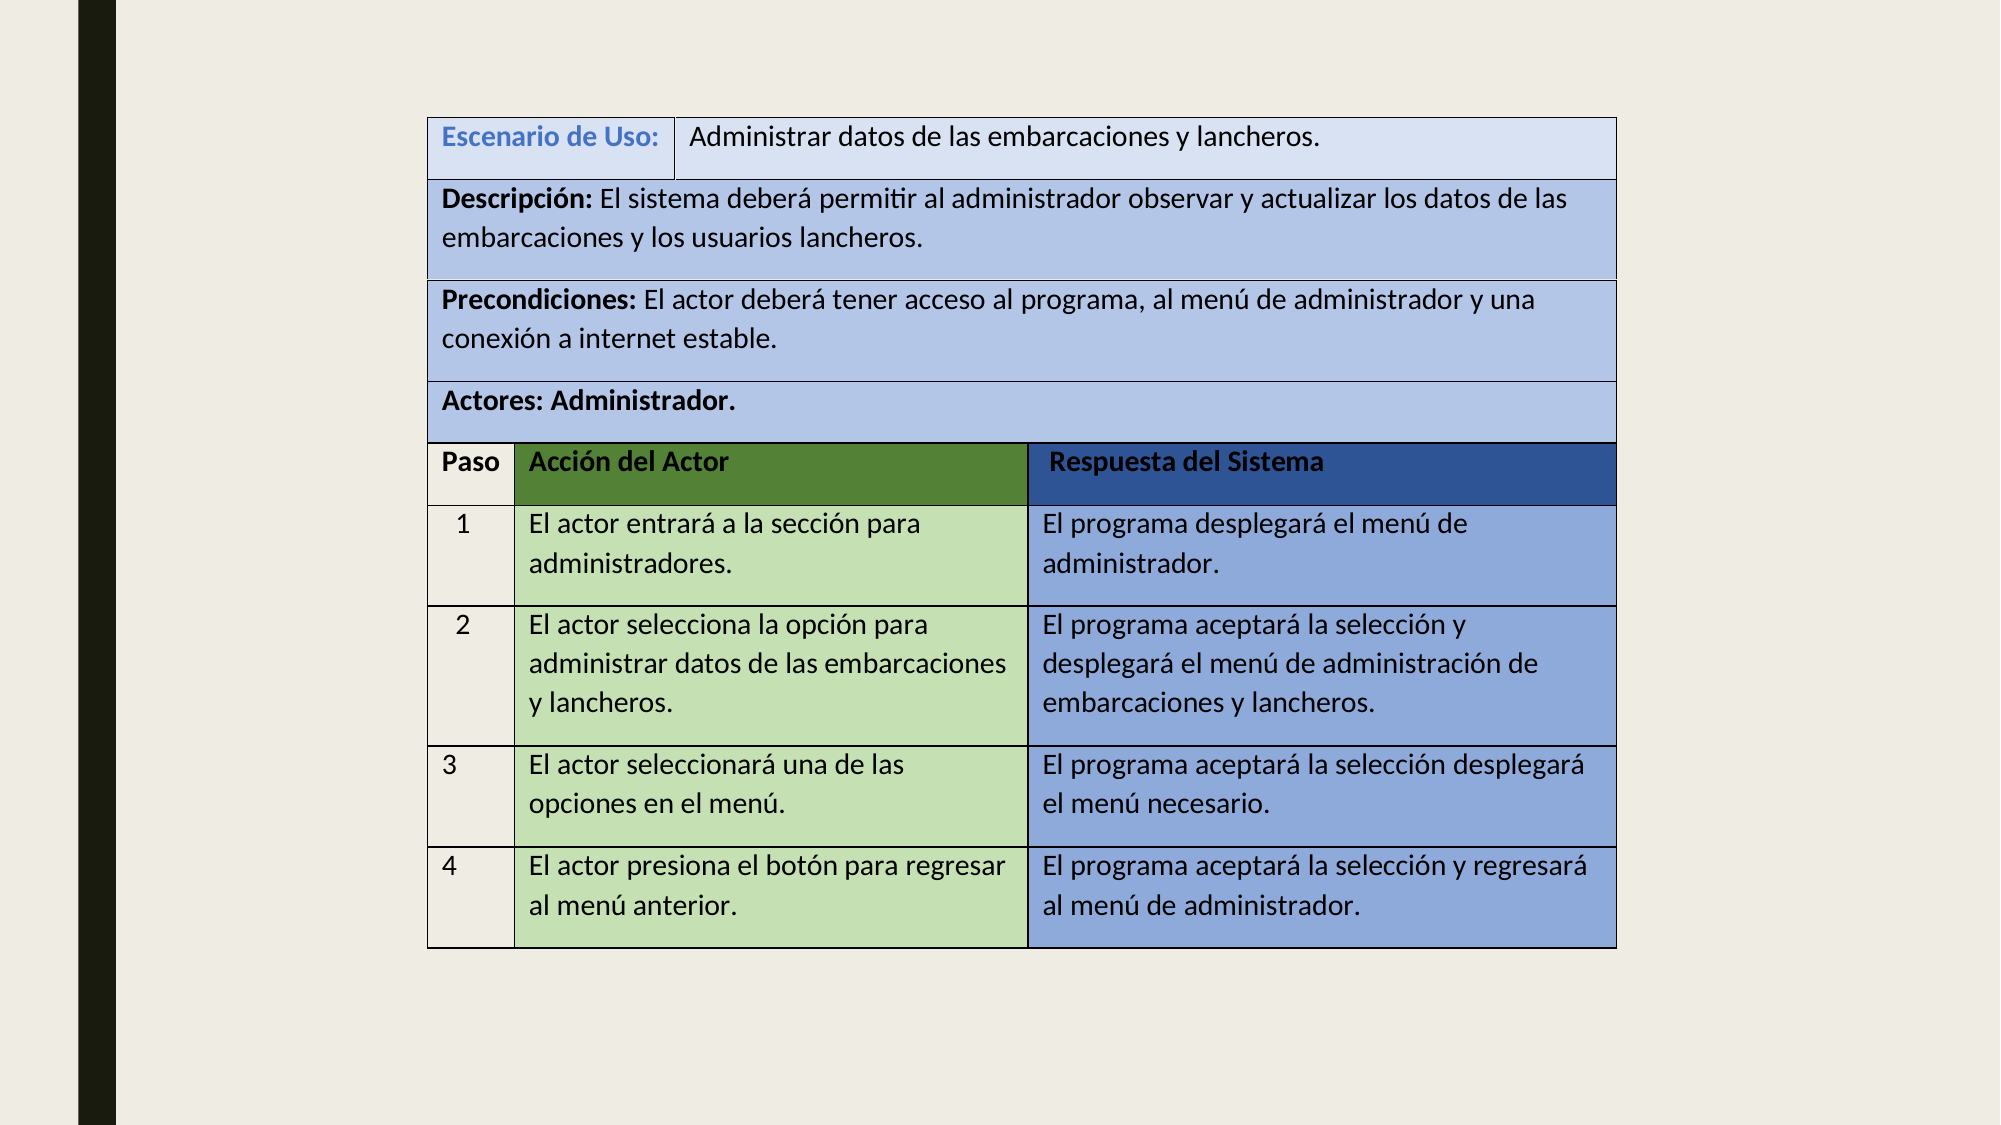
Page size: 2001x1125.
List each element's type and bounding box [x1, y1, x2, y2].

text_box [426, 116, 1619, 1009]
